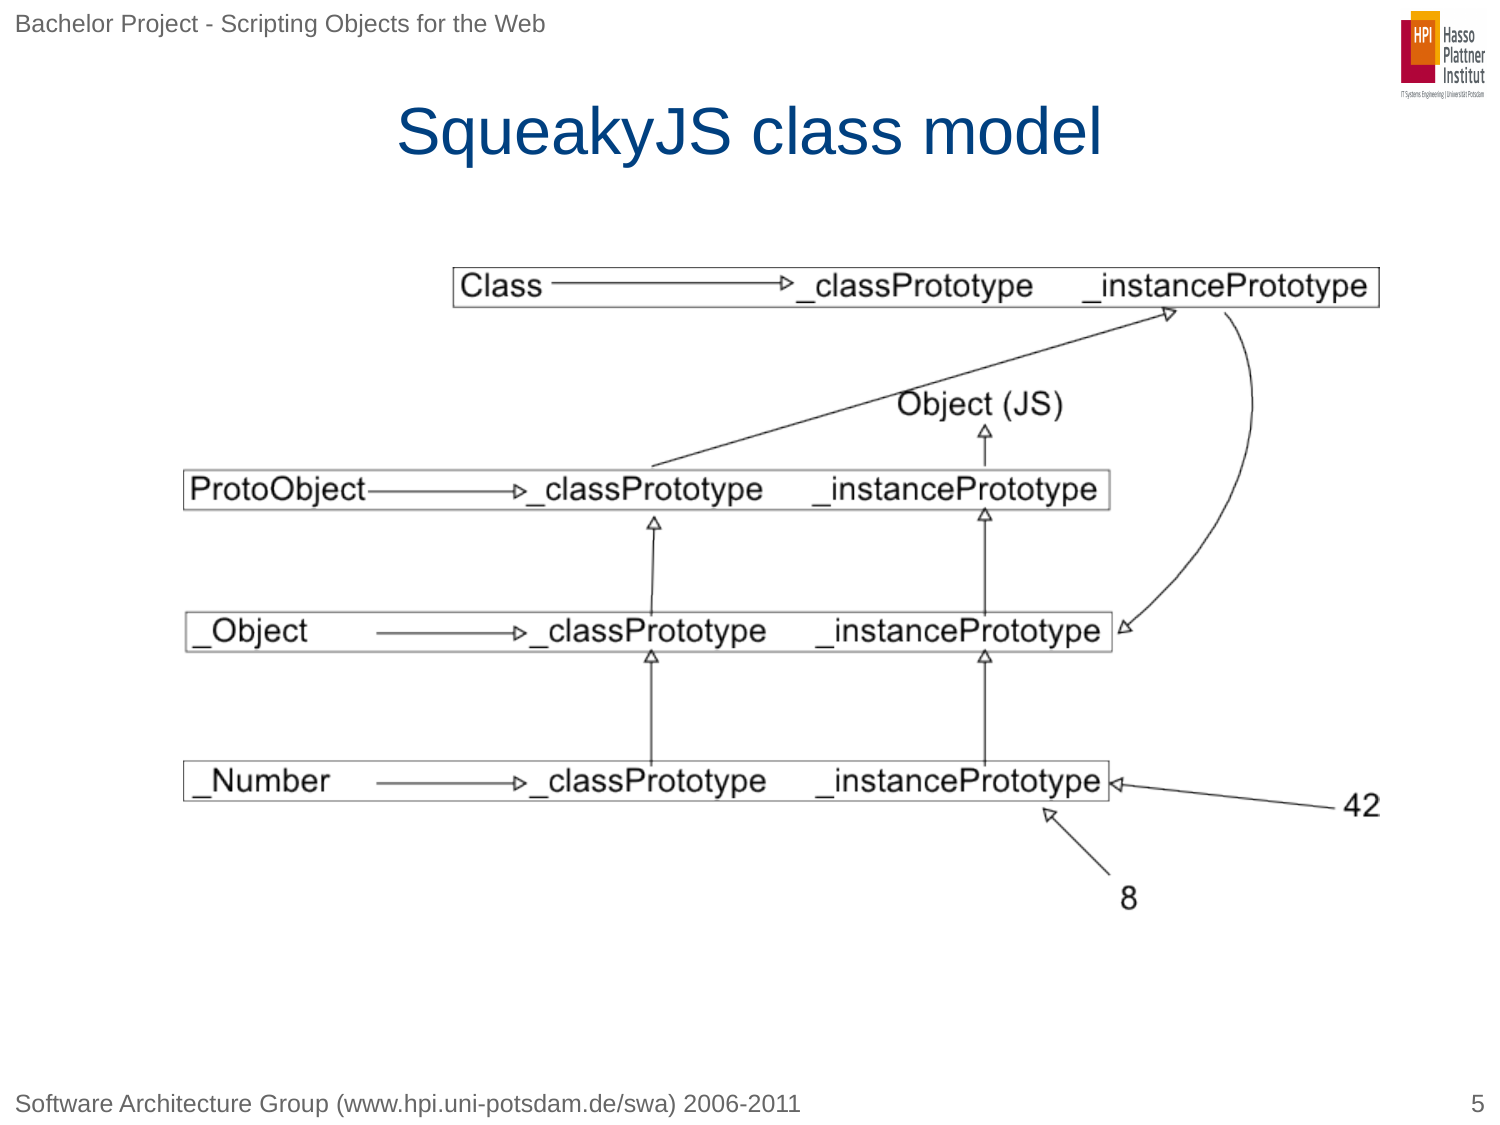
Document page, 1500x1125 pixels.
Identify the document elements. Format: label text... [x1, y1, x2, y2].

title SqueakyJS class model [112, 71, 1388, 185]
picture [1400, 8, 1487, 100]
slide_number 5 [1385, 1079, 1500, 1125]
picture [182, 266, 1381, 1125]
